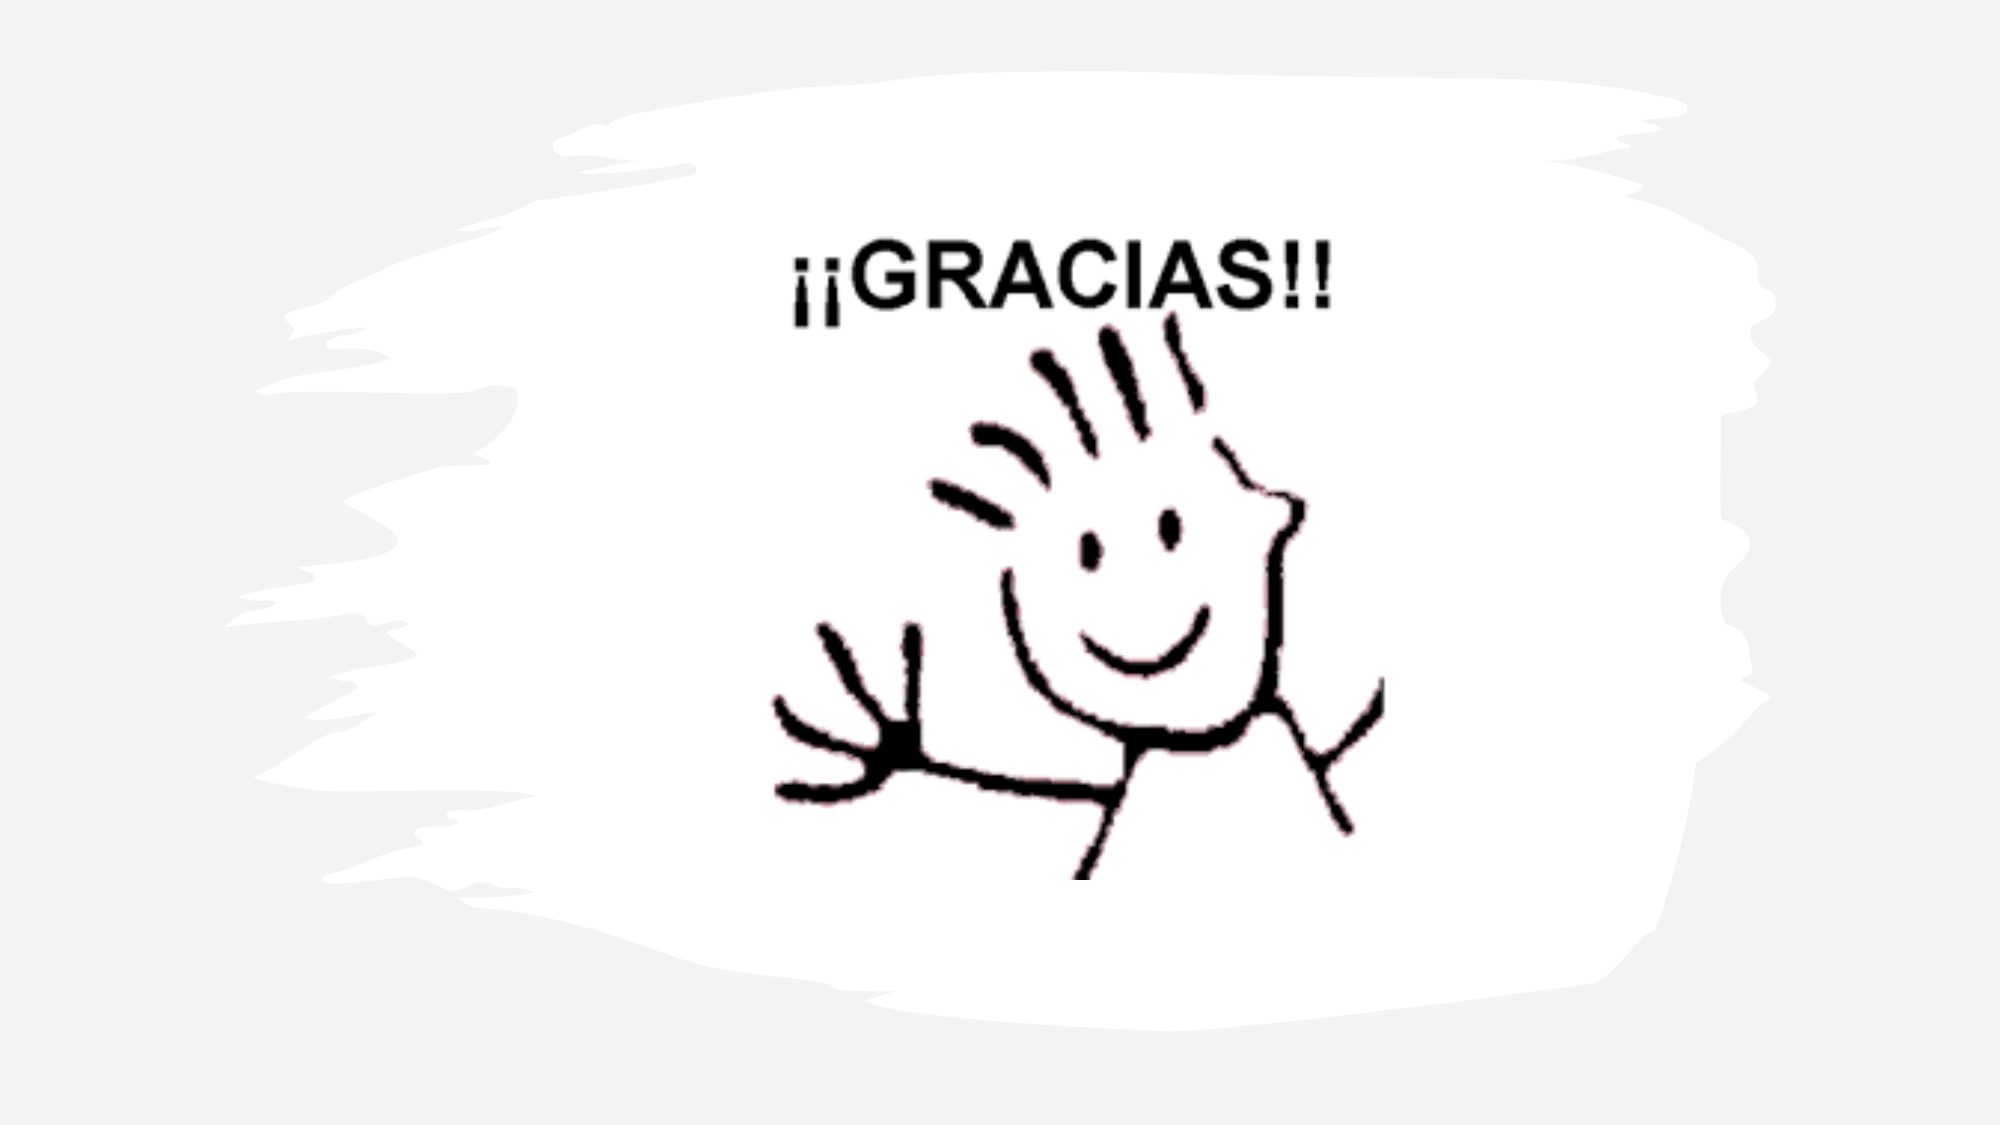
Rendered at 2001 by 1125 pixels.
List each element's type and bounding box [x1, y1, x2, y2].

text_box [0, 0, 2000, 1125]
picture [754, 211, 1421, 881]
text_box [226, 72, 1775, 1031]
